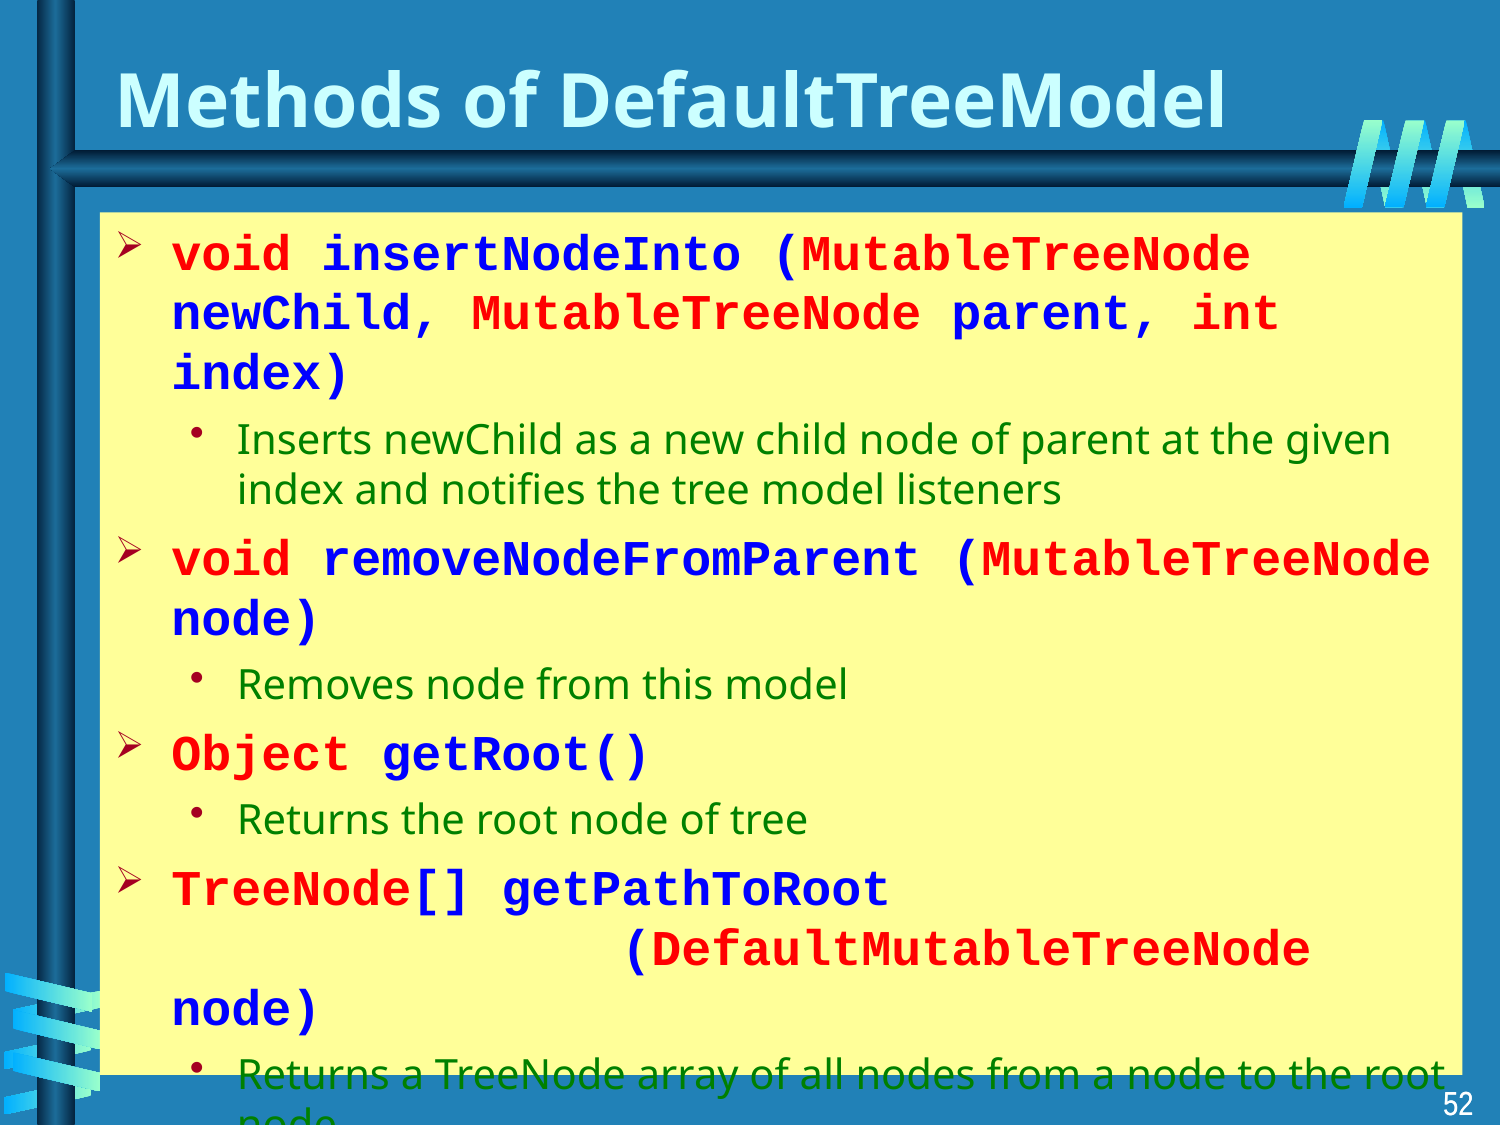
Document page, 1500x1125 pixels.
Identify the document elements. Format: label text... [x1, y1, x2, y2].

list void insertNodeInto (MutableTreeNode newChild, MutableTreeNode parent, int index) Inserts newChild as a new child node of parent at the given index and notifies the tree model listeners void removeNodeFromParent (MutableTreeNode node) Removes node from this model Object getRoot() Returns the root node of tree TreeNode[] getPathToRoot (DefaultMutableTreeNode node) Returns a TreeNode array of all nodes from a node to the root node [99, 212, 1463, 1075]
text_box 52 [1400, 1074, 1489, 1125]
title Methods of DefaultTreeModel [99, 37, 1476, 151]
